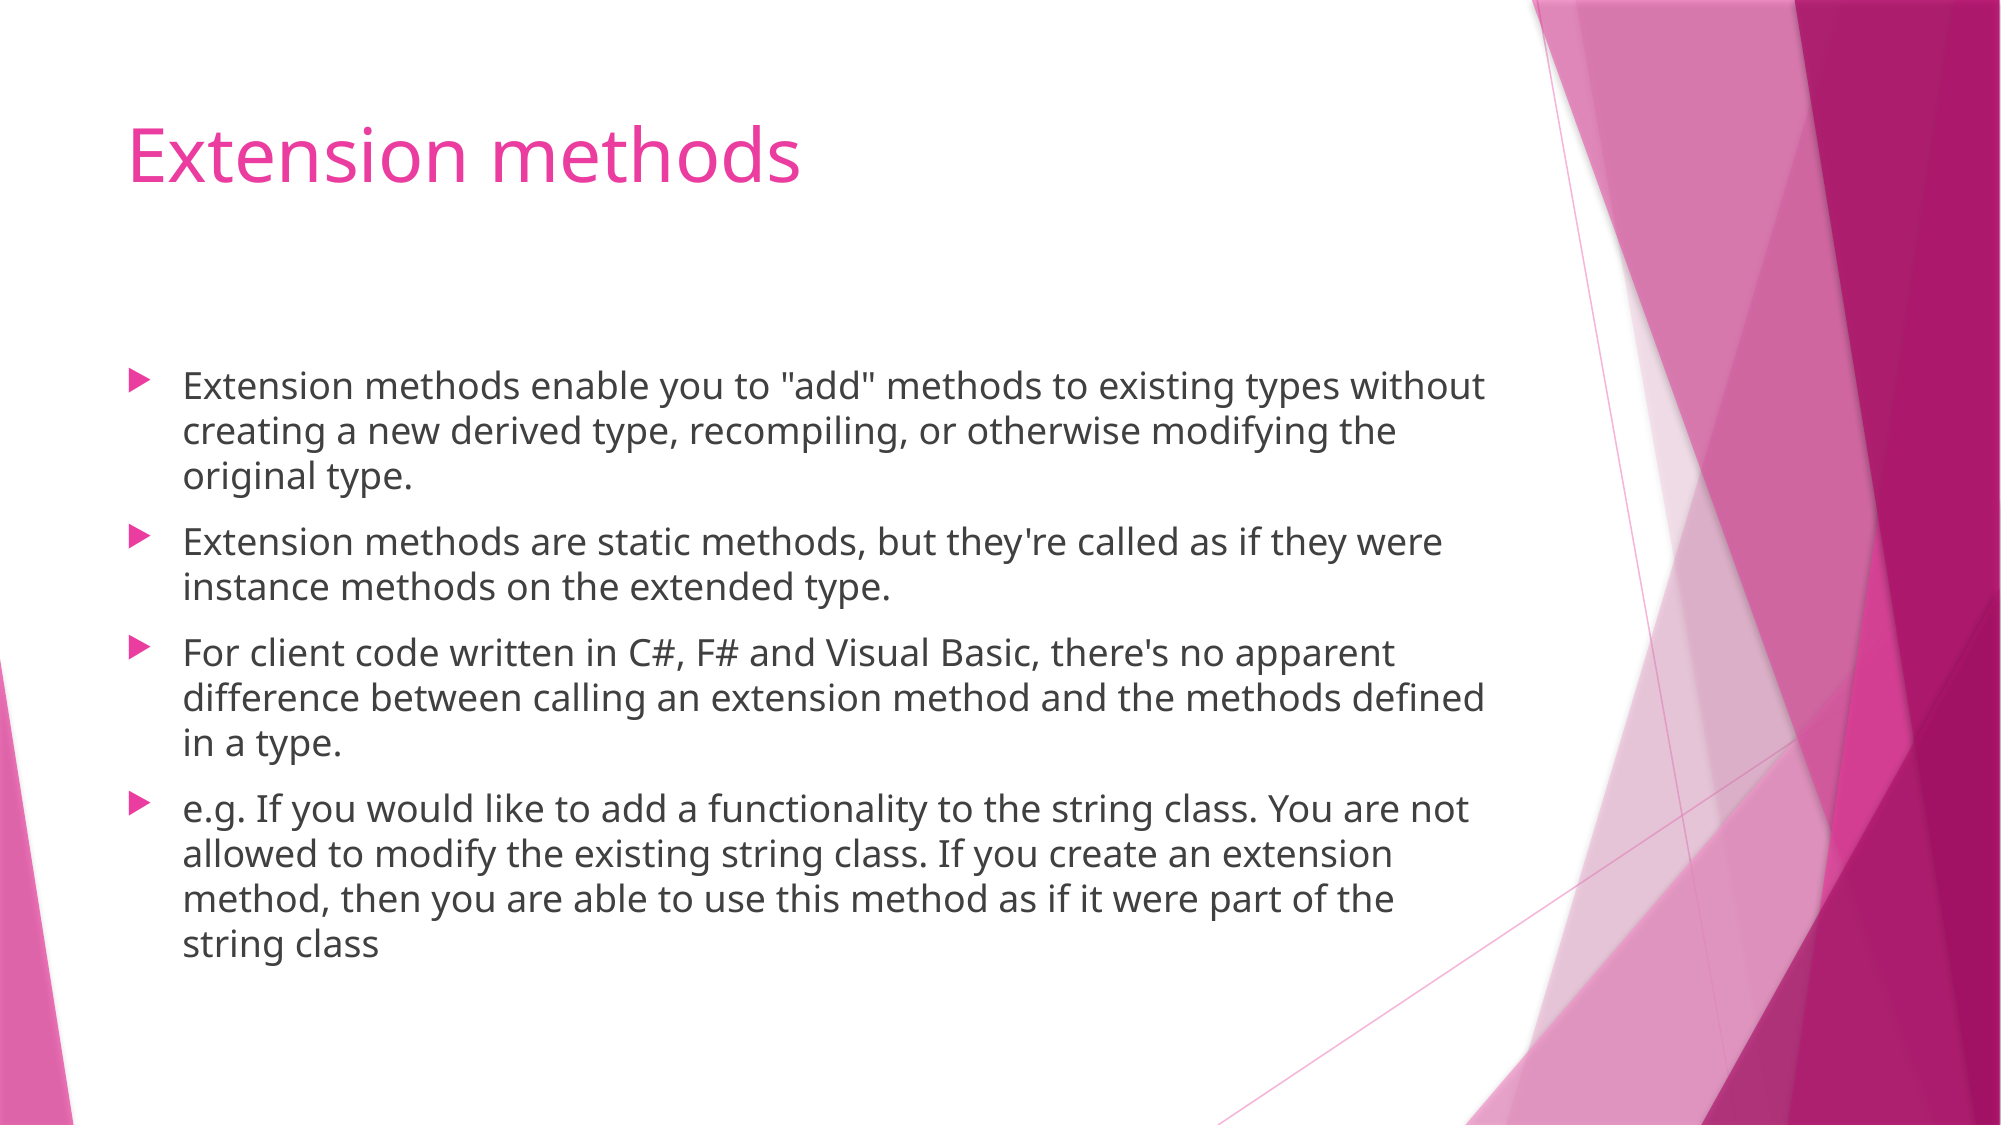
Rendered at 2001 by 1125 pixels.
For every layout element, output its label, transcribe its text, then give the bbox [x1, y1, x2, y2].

title Extension methods [111, 99, 1522, 317]
list Extension methods enable you to "add" methods to existing types without creating a new derived type, recompiling, or otherwise modifying the original type. Extension methods are static methods, but they're called as if they were instance methods on the extended type. For client code written in C#, F# and Visual Basic, there's no apparent difference between calling an extension method and the methods defined in a type. e.g. If you would like to add a functionality to the string class. You are not allowed to modify the existing string class. If you create an extension method, then you are able to use this method as if it were part of the string class [111, 354, 1522, 992]
